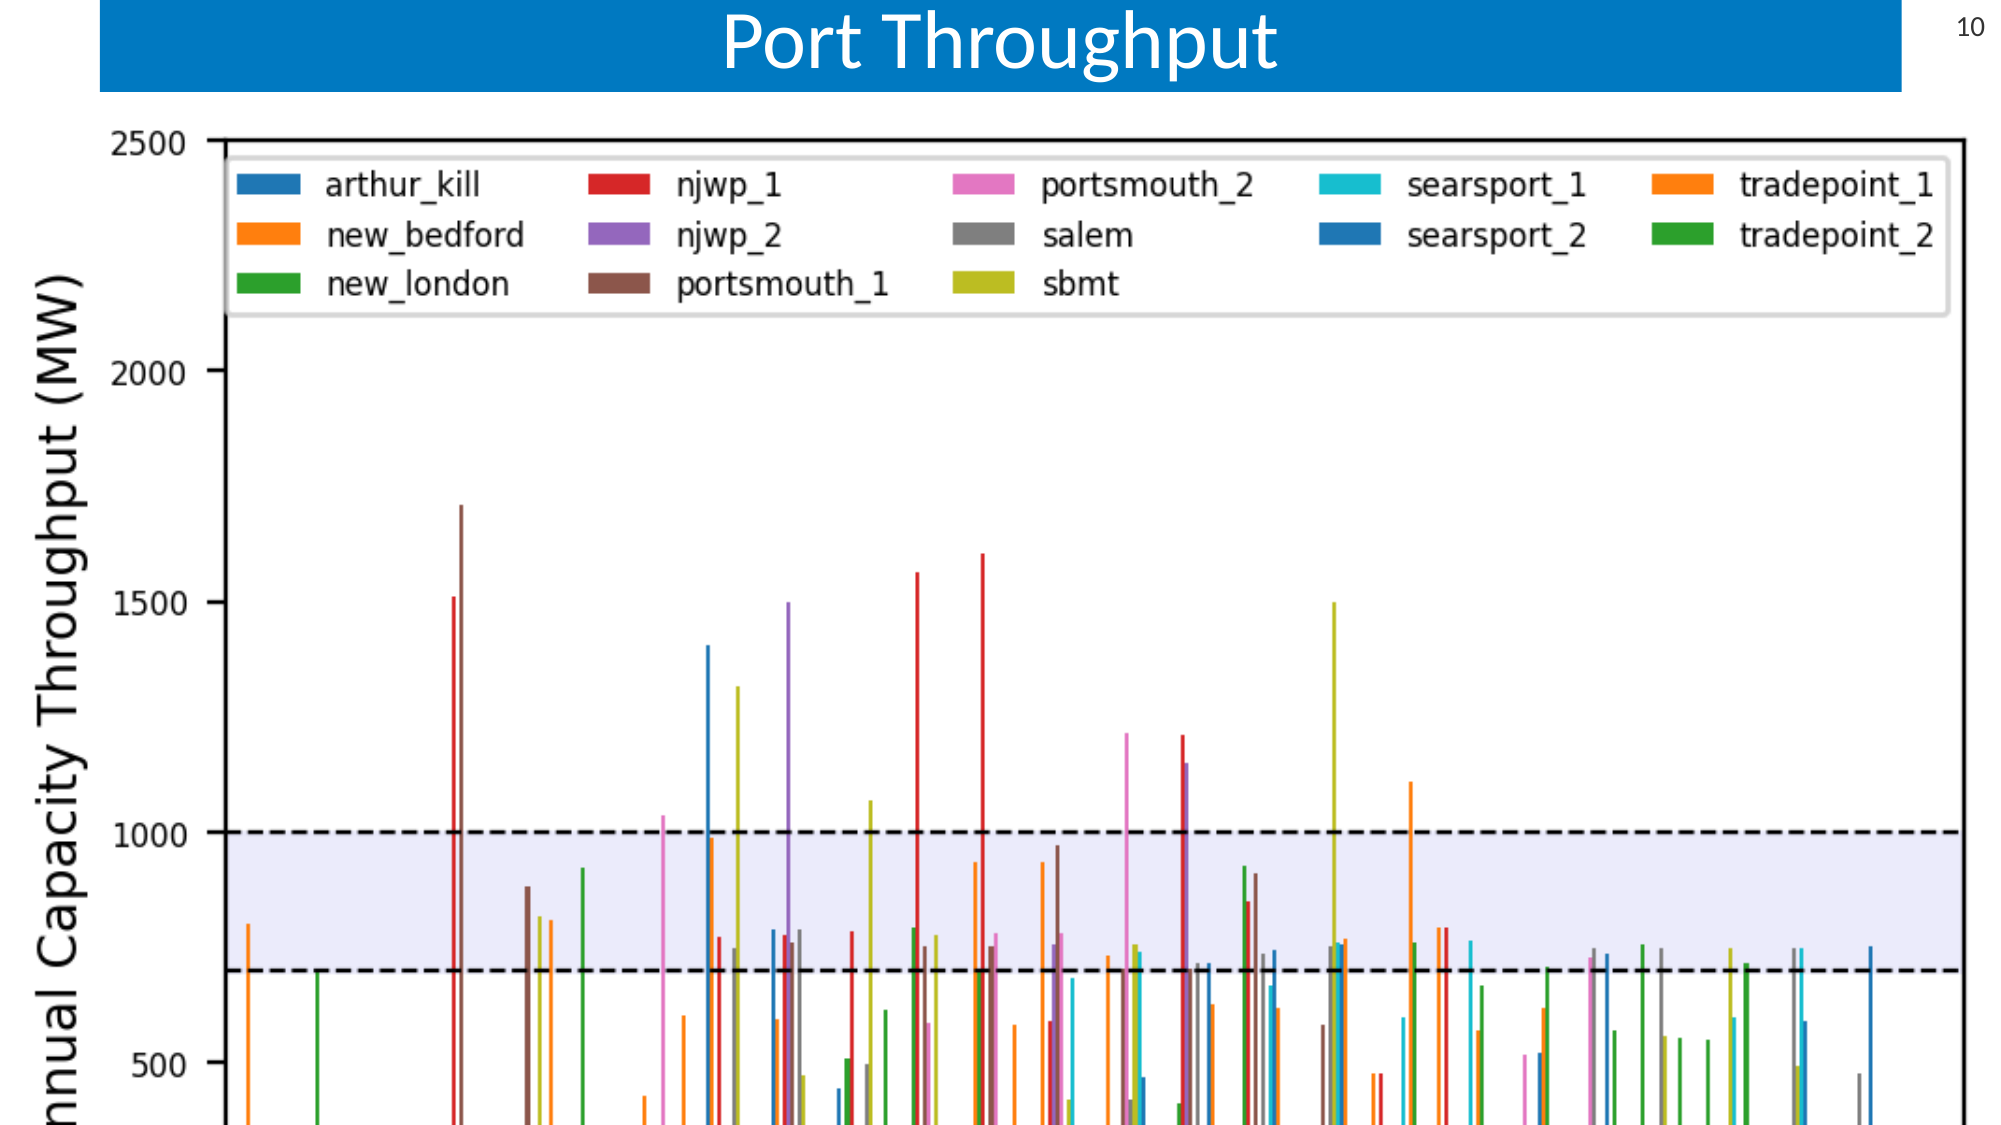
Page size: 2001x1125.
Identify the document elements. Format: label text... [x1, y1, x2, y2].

picture [0, 92, 2000, 1125]
title Port Throughput [99, 0, 1902, 91]
